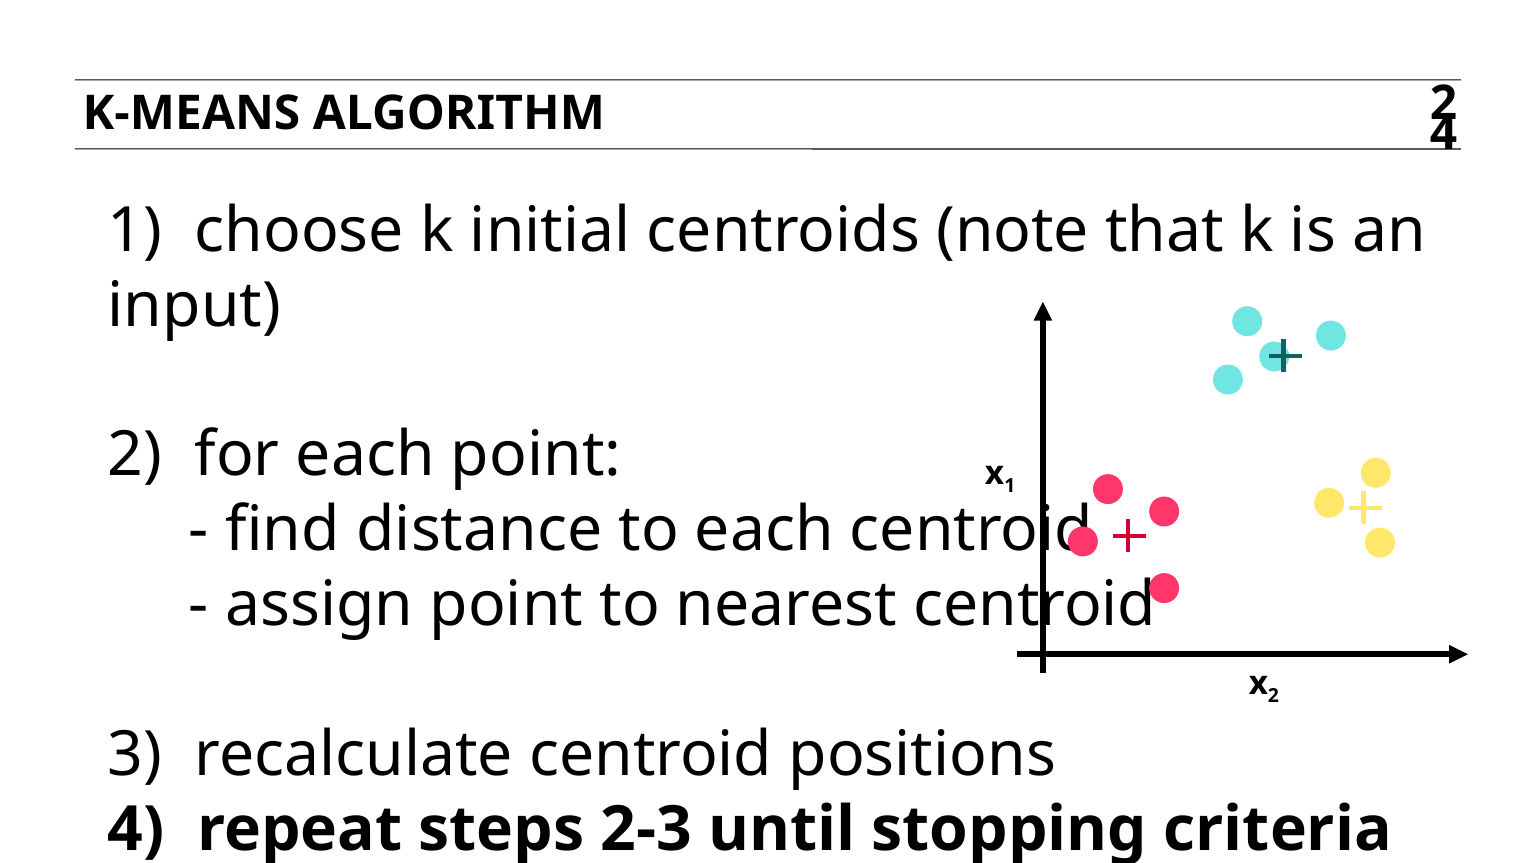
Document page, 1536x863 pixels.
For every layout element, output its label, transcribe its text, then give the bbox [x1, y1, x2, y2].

text_box x1 [966, 443, 1034, 504]
text_box 1) choose k initial centroids (note that k is an input) 2) for each point: - find distance to each centroid - assign point to nearest centroid 3) recalculate centroid positions 4) repeat steps 2-3 until stopping criteria met [92, 181, 1468, 863]
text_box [1112, 518, 1147, 552]
text_box [1259, 346, 1263, 367]
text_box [1268, 338, 1302, 372]
list K-means algorithm [67, 81, 1118, 132]
text_box [1212, 364, 1243, 395]
text_box [1314, 487, 1343, 518]
slide_number 24 [1419, 86, 1461, 138]
text_box [1149, 496, 1180, 527]
text_box x2 [1230, 662, 1297, 714]
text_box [1348, 490, 1382, 524]
text_box [1360, 457, 1391, 488]
text_box [1149, 573, 1180, 604]
text_box [1232, 306, 1263, 337]
text_box [1365, 528, 1396, 558]
text_box [1067, 526, 1098, 557]
text_box [1092, 474, 1123, 505]
text_box [1315, 320, 1346, 351]
